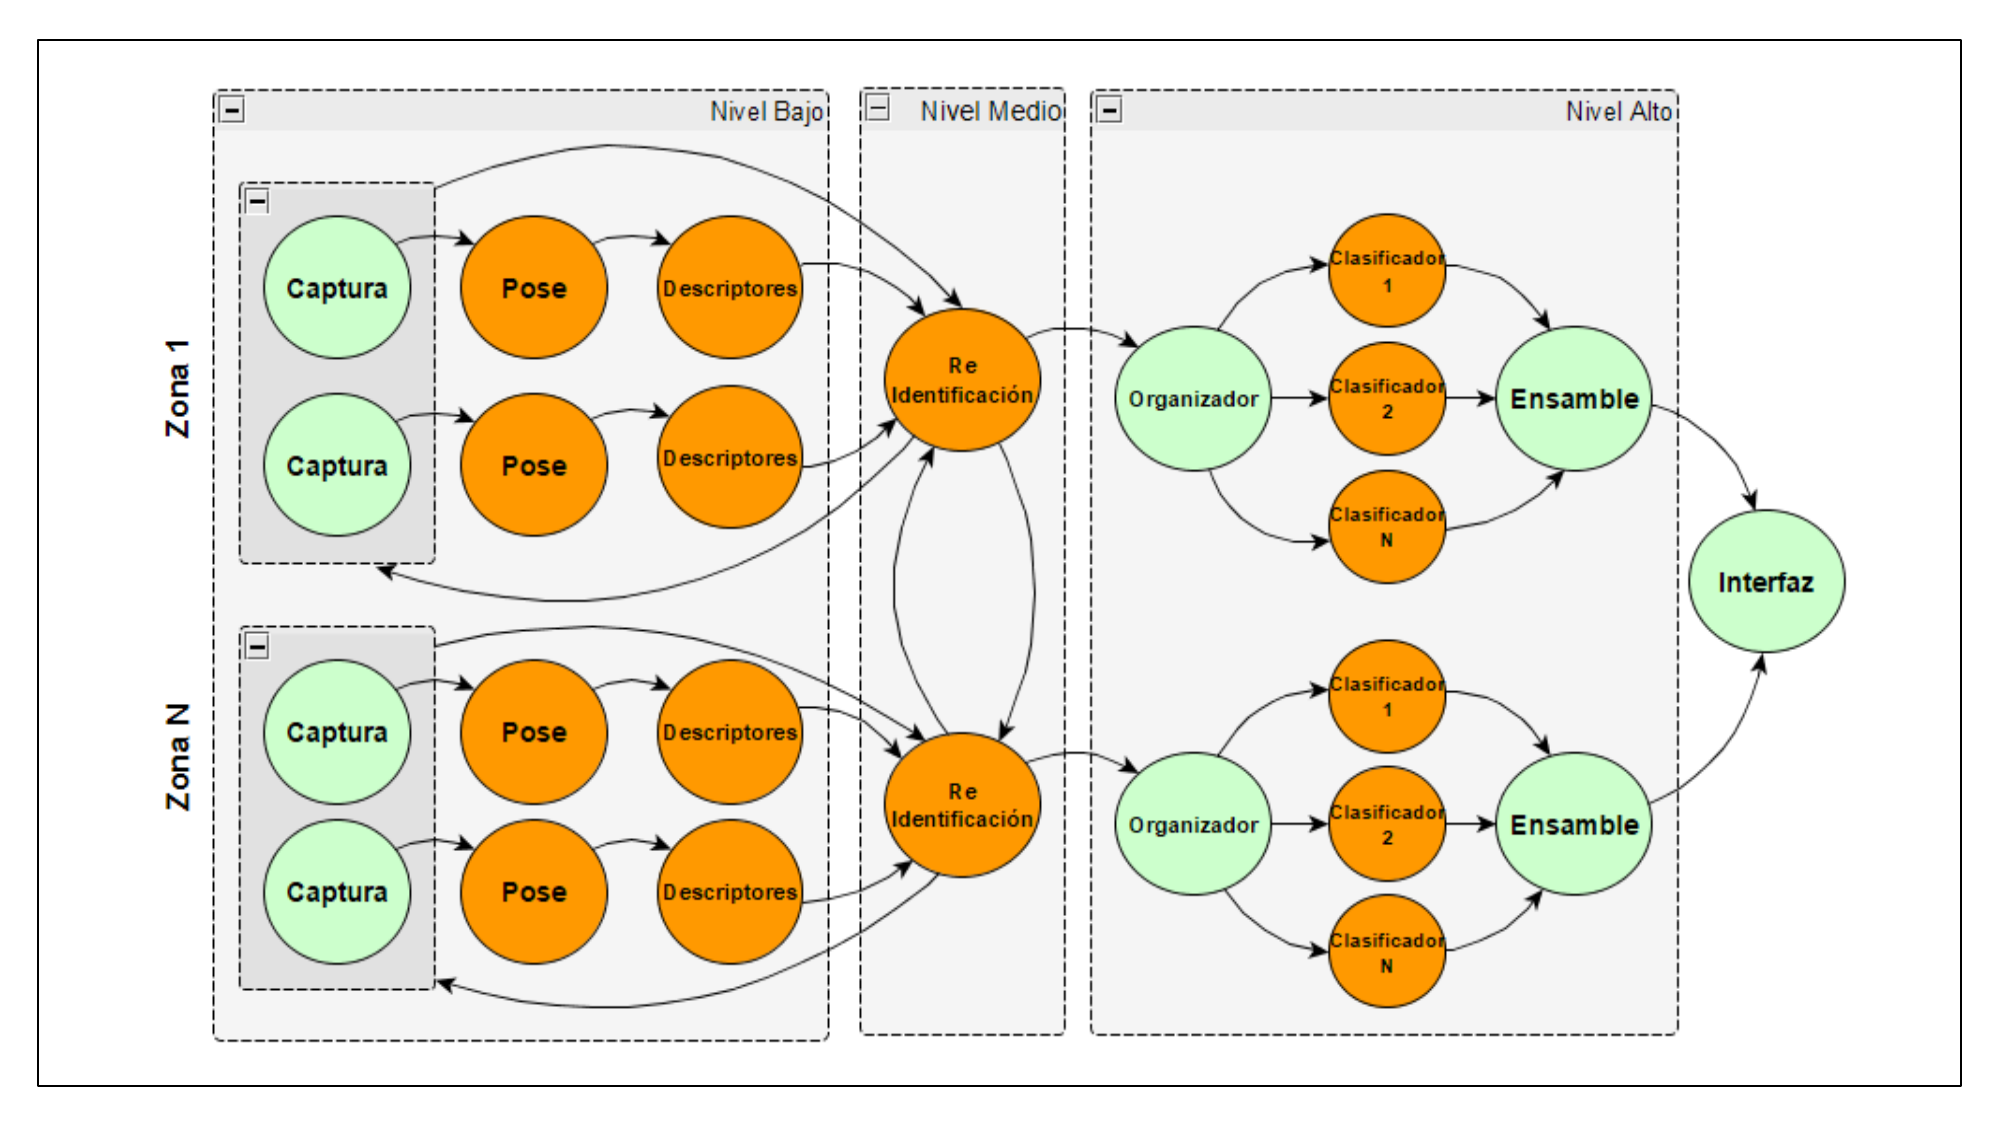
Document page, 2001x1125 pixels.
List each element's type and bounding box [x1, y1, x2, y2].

picture [138, 56, 1850, 1062]
